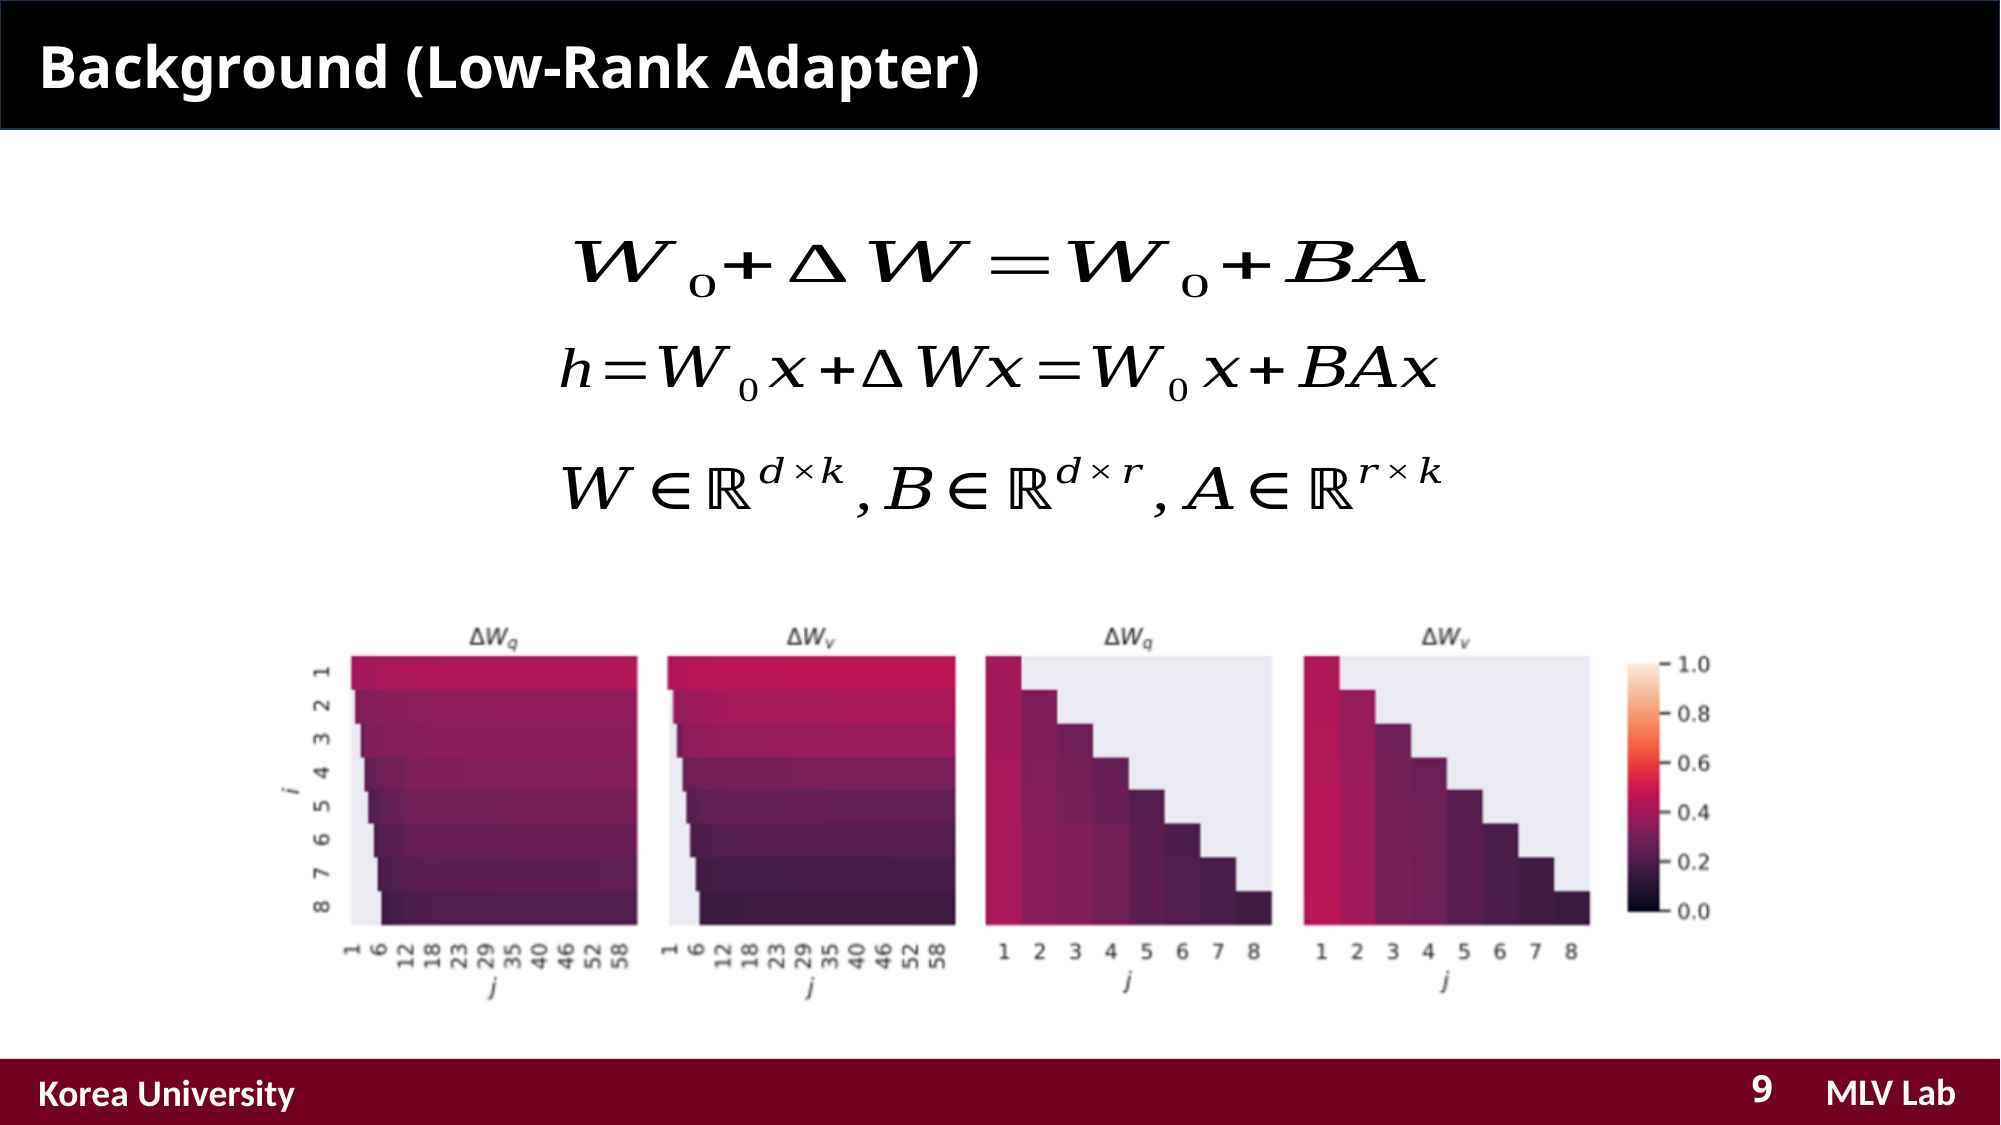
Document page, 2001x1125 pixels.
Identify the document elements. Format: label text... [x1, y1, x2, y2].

slide_number 9 [1338, 1060, 1789, 1121]
text_box Korea University [23, 1061, 407, 1121]
text_box MLV Lab [1810, 1060, 1974, 1121]
text_box Background (Low-Rank Adapter) [23, 30, 1860, 126]
text_box [0, 0, 2000, 130]
text_box [89, 129, 1860, 1075]
text_box [0, 1058, 2000, 1125]
picture [257, 604, 1743, 1017]
